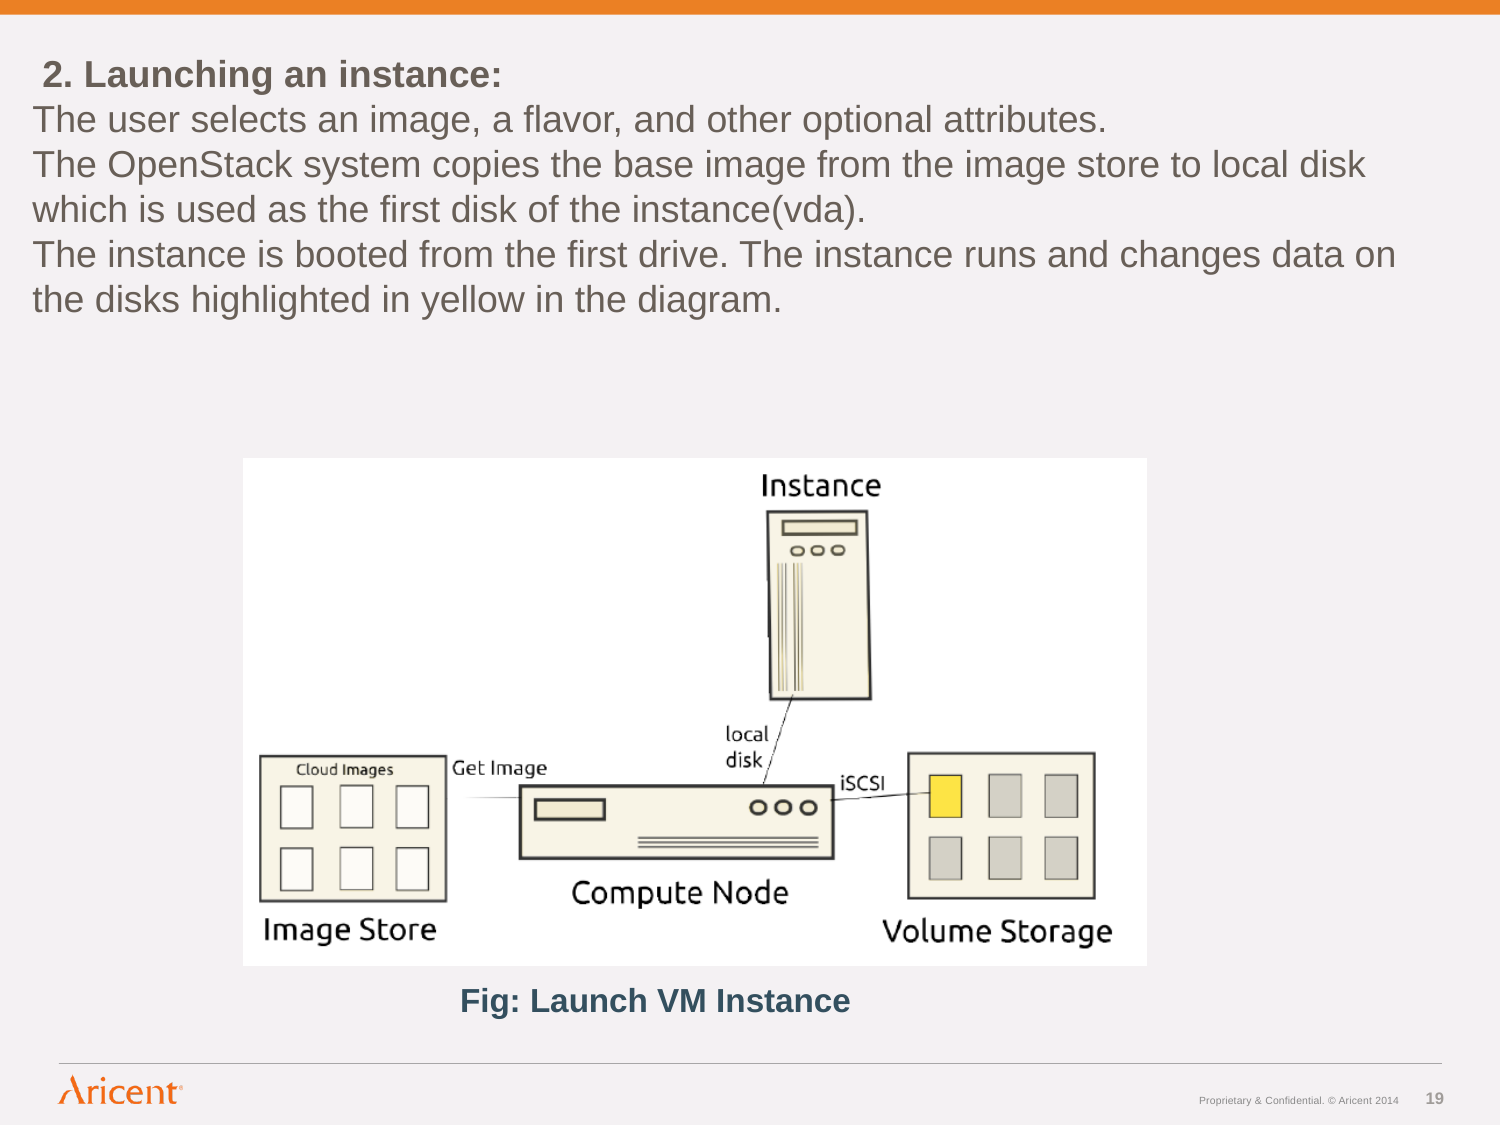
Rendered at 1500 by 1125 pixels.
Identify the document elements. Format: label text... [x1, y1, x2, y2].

picture [57, 1074, 183, 1104]
picture [243, 458, 1147, 967]
slide_number 19 [1422, 1085, 1444, 1111]
text_box Fig: Launch VM Instance [445, 974, 988, 1027]
list 2. Launching an instance: The user selects an image, a flavor, and other optional attributes. The OpenStack system copies the base image from the image store to local disk which is used as the first disk of the instance(vda). The instance is booted from the first drive. The instance runs and changes data on the disks highlighted in yellow in the diagram. [17, 42, 1470, 1041]
